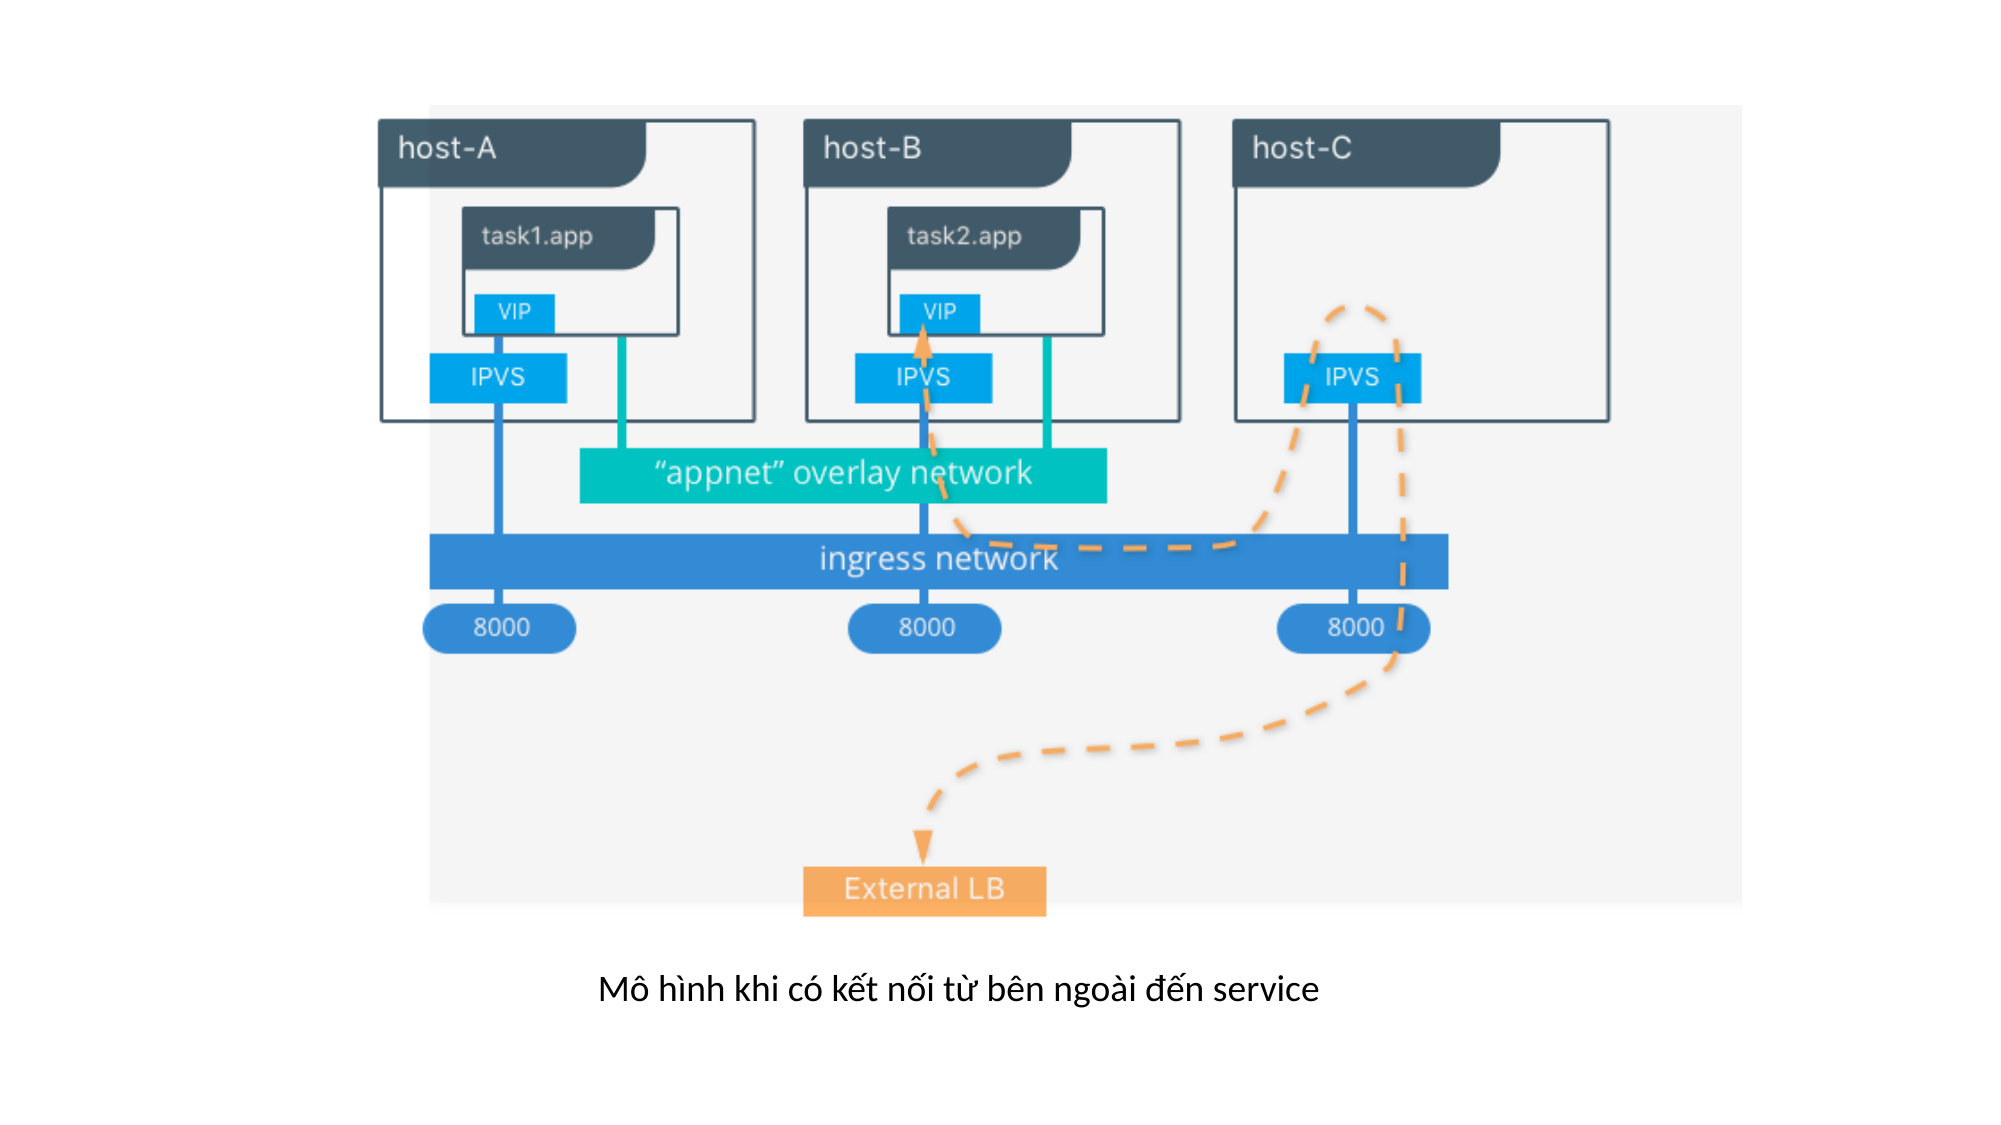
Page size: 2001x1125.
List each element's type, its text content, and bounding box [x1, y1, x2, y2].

text_box Mô hình khi có kết nối từ bên ngoài đến service [517, 956, 1402, 1016]
picture [339, 105, 1742, 935]
